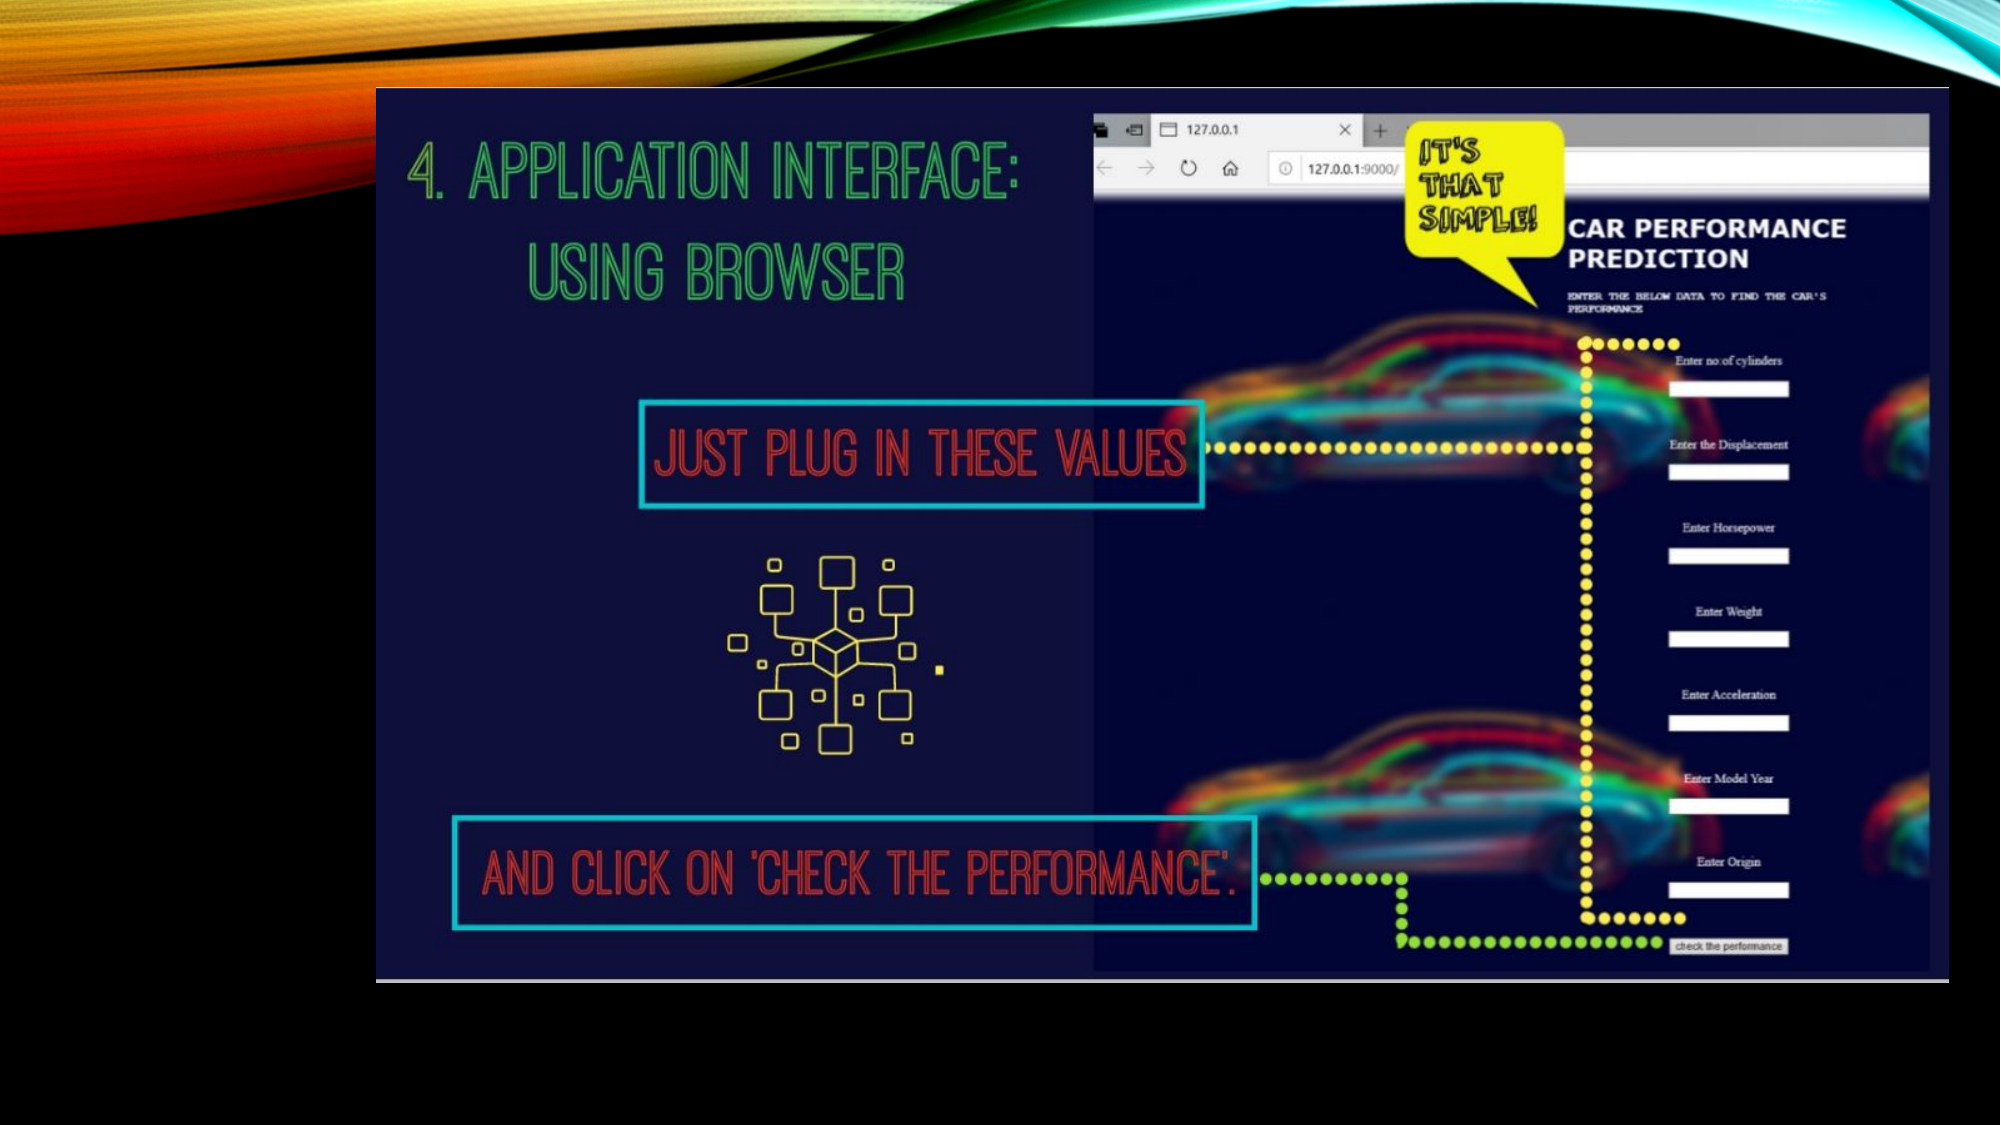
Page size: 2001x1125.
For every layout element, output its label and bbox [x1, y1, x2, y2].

picture [0, 0, 2000, 237]
list [376, 87, 1949, 983]
